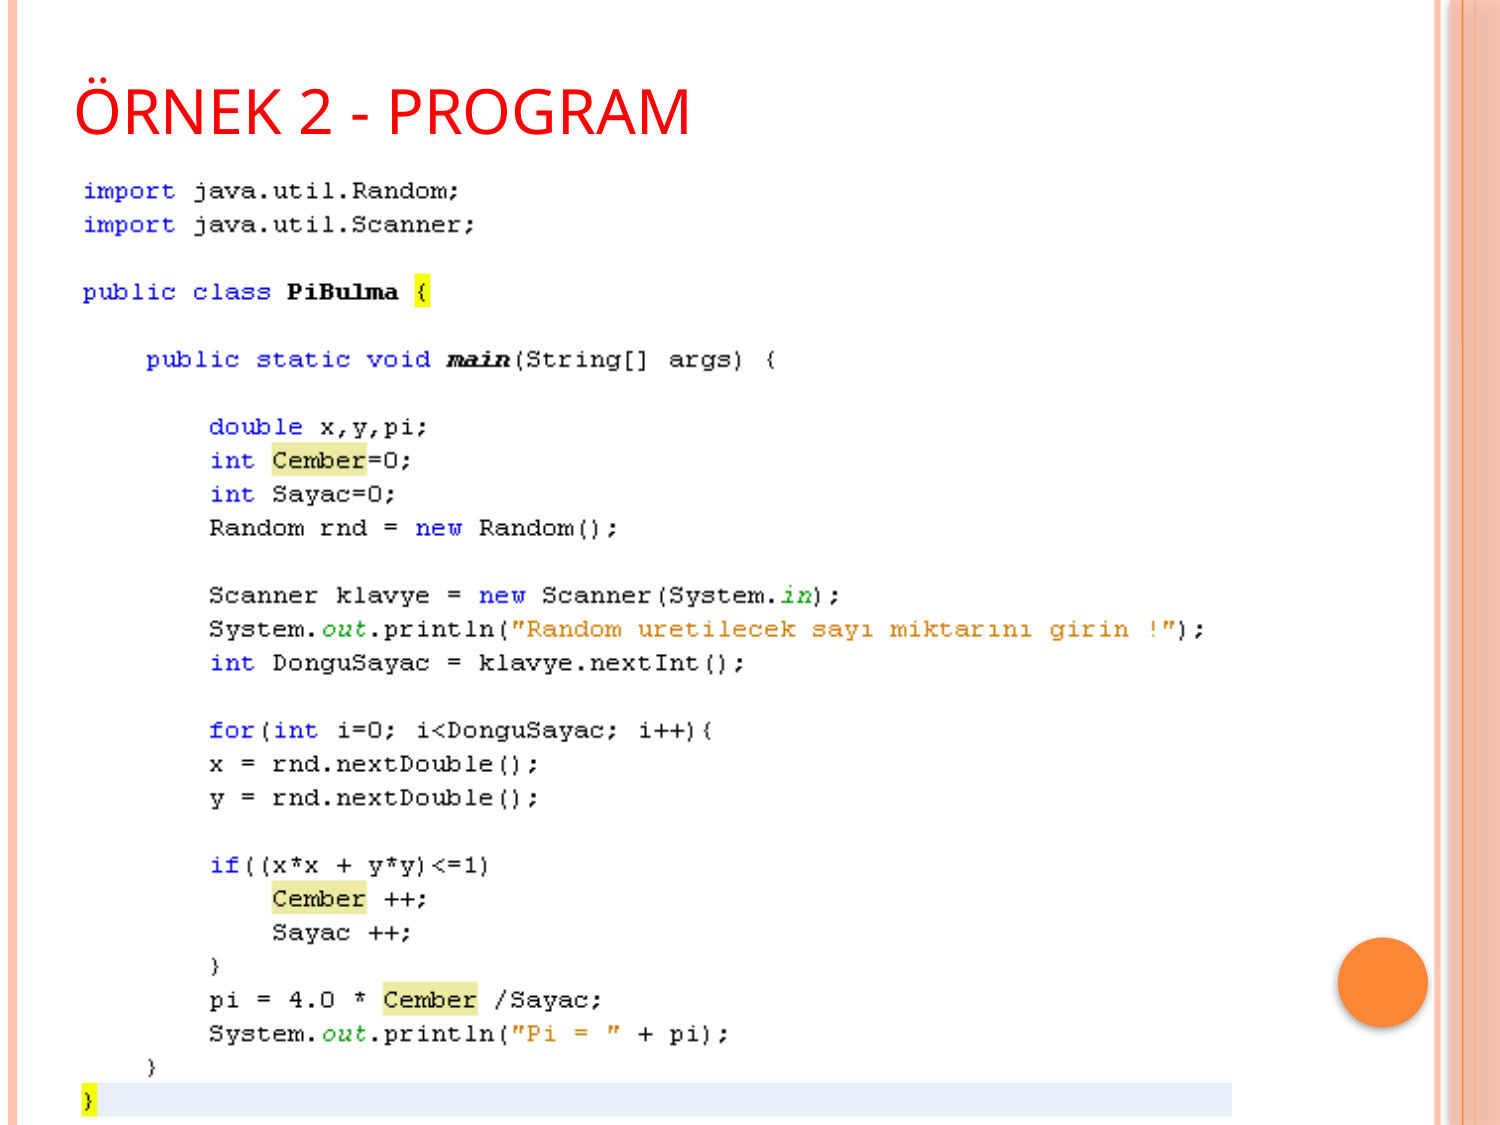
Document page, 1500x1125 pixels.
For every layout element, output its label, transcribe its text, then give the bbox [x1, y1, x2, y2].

title ÖRNEK 2 - PROGRAM [58, 23, 1284, 155]
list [69, 175, 1233, 1125]
